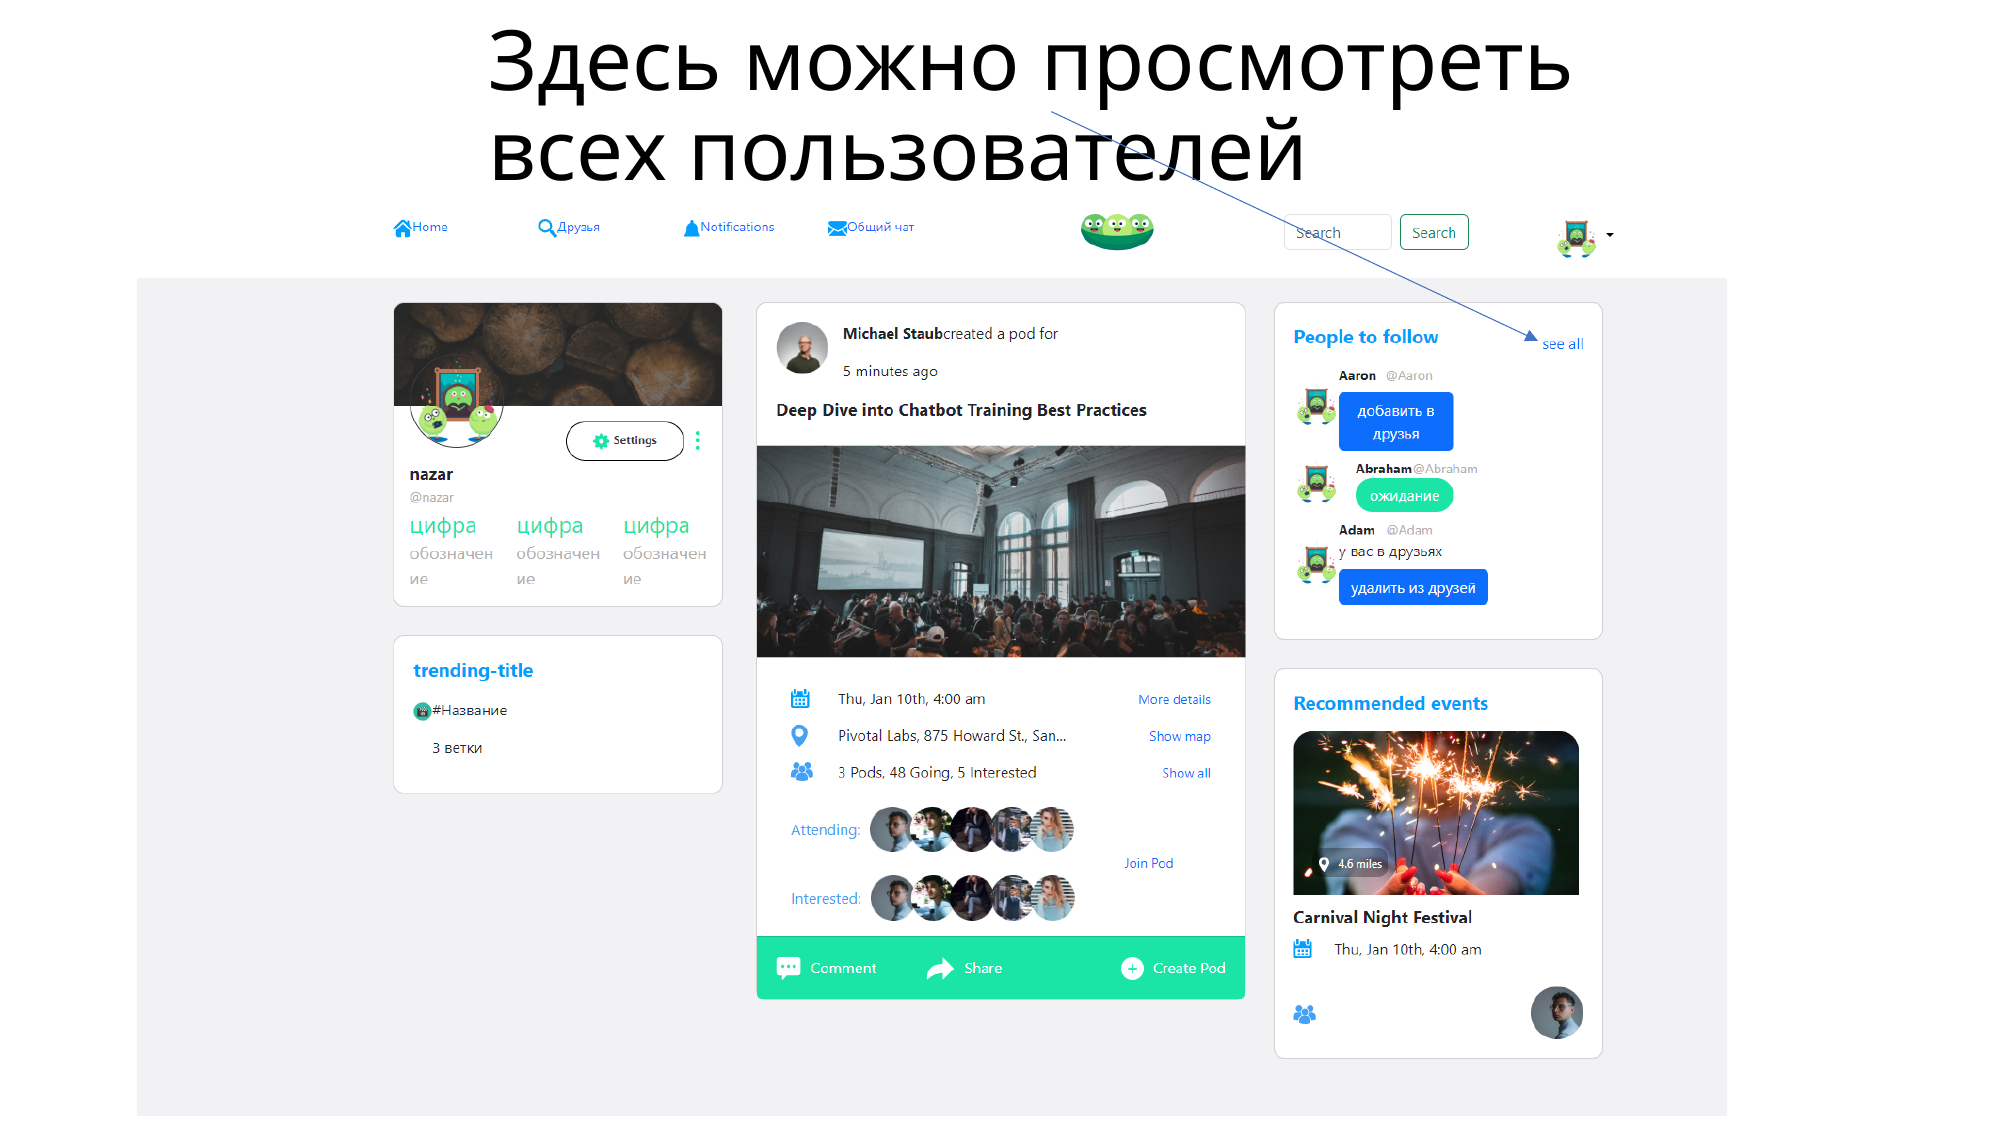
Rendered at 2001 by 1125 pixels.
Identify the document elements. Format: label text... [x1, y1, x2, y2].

title Здесь можно просмотреть всех пользователей [473, 0, 1662, 196]
picture [137, 196, 1727, 1116]
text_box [1051, 111, 1538, 341]
